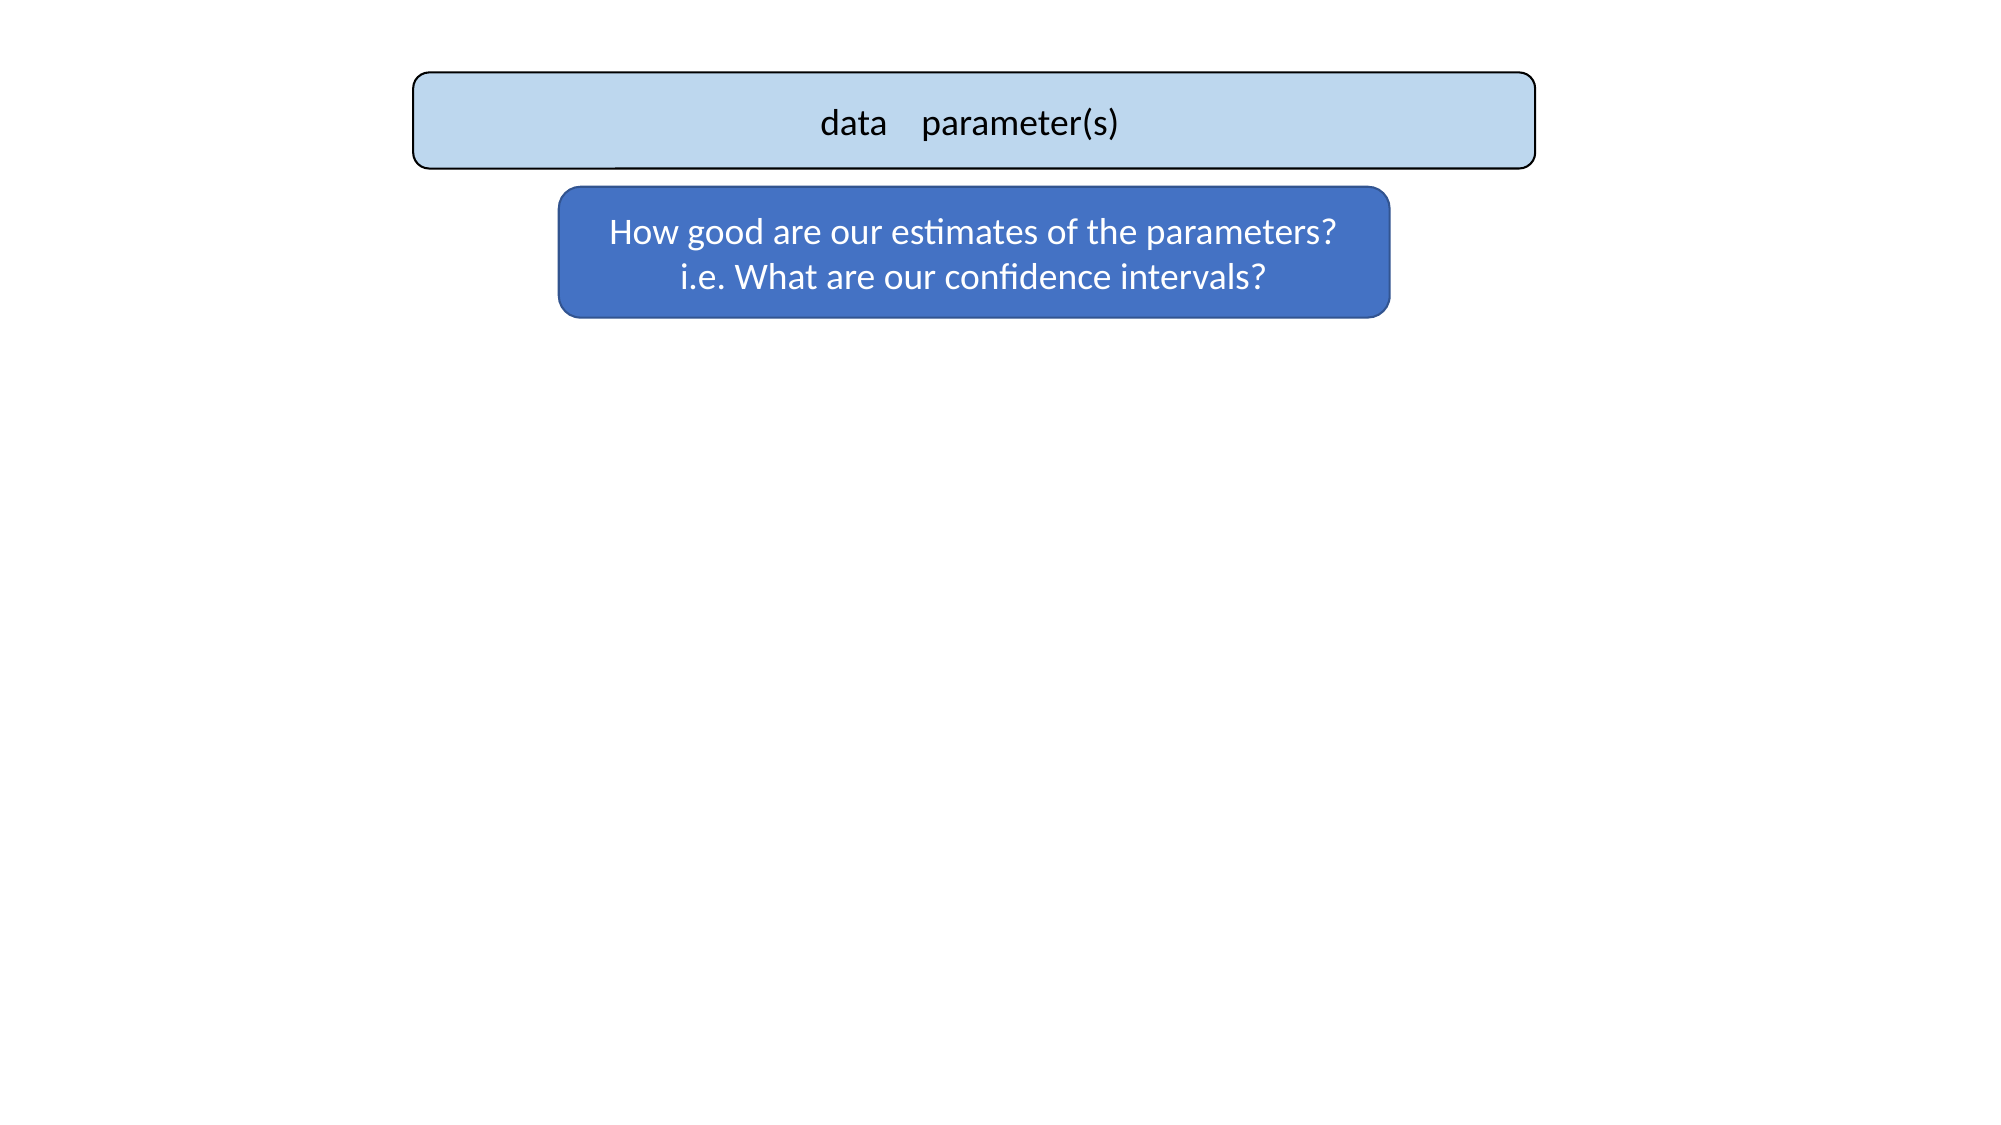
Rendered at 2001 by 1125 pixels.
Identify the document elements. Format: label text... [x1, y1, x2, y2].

text_box How good are our estimates of the parameters? i.e. What are our confidence intervals? [557, 185, 1391, 319]
